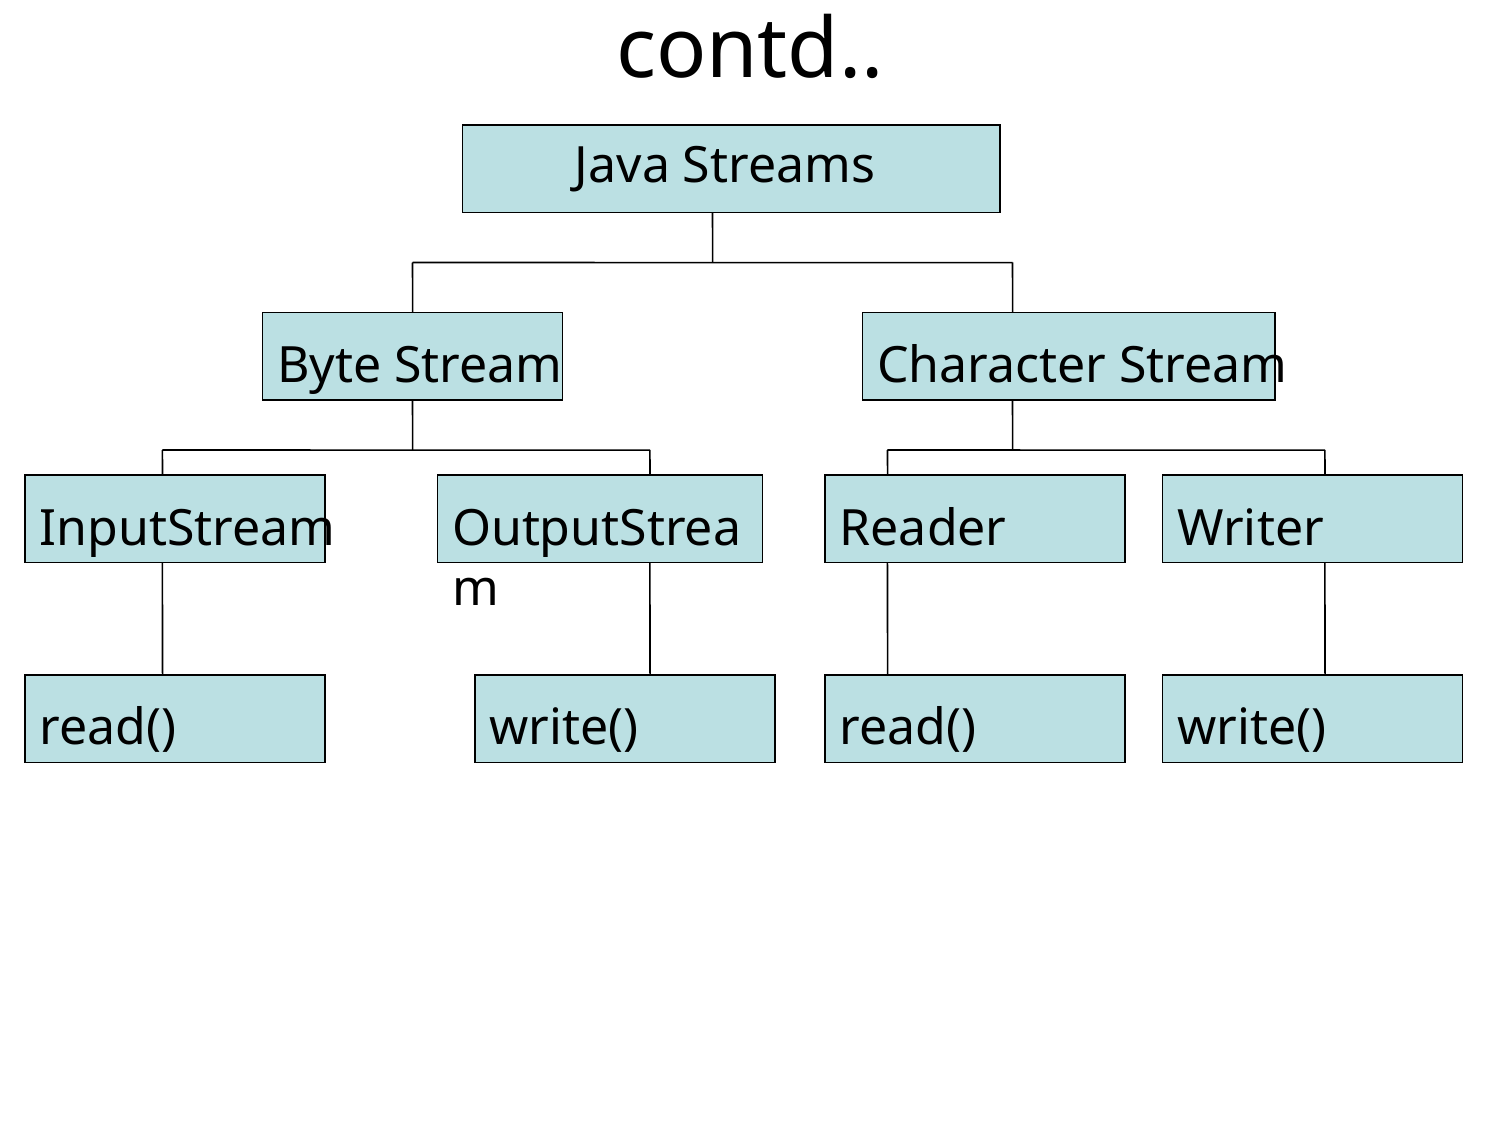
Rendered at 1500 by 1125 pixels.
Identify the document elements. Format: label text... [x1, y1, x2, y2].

text_box [474, 675, 775, 687]
text_box Byte Stream [262, 324, 613, 400]
text_box InputStream [24, 487, 375, 563]
text_box [262, 312, 563, 324]
text_box [825, 675, 1125, 687]
text_box [437, 474, 763, 487]
text_box Reader [824, 487, 1162, 563]
text_box [862, 312, 1275, 324]
text_box contd.. [0, 12, 1500, 75]
text_box Character Stream [862, 324, 1324, 460]
text_box OutputStream [437, 487, 788, 623]
text_box [1162, 474, 1463, 487]
text_box [24, 675, 325, 687]
text_box read() [24, 687, 375, 763]
text_box [825, 474, 1125, 487]
text_box [462, 125, 1000, 213]
text_box write() [1162, 687, 1500, 763]
text_box [24, 474, 325, 487]
text_box [1162, 675, 1463, 687]
text_box write() [474, 687, 824, 763]
text_box Writer [1162, 487, 1500, 563]
text_box read() [824, 687, 1162, 763]
text_box Java Streams [462, 125, 988, 200]
